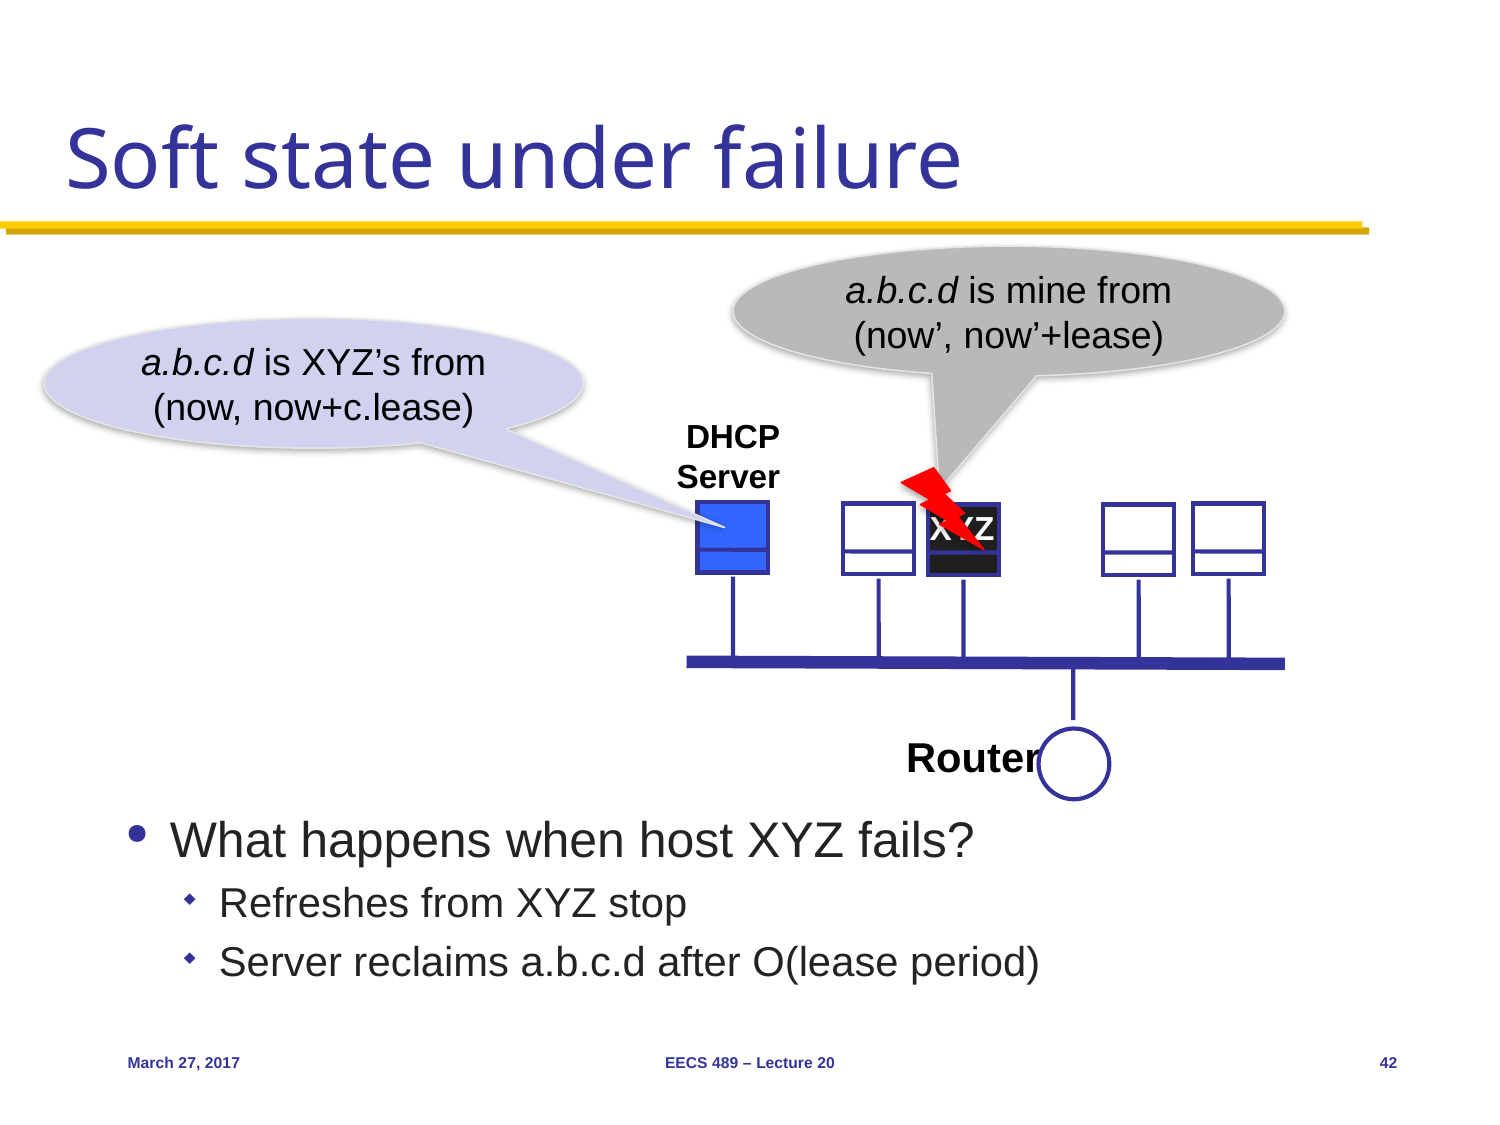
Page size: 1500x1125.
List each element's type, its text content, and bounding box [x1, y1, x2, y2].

text_box [1193, 503, 1264, 551]
text_box [1193, 552, 1264, 575]
text_box XYZ [955, 499, 1010, 555]
text_box [697, 502, 769, 549]
list What happens when host XYZ fails? Refreshes from XYZ stop Server reclaims a.b.c.d after O(lease period) [112, 800, 1413, 988]
text_box [843, 552, 914, 575]
text_box [1038, 728, 1110, 800]
text_box [928, 555, 999, 576]
text_box Router [891, 723, 1056, 788]
text_box [843, 503, 914, 551]
text_box [900, 467, 985, 551]
text_box [1103, 553, 1175, 576]
text_box a.b.c.d is XYZ’s from (now, now+c.lease) [43, 317, 726, 529]
text_box [697, 550, 769, 573]
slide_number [112, 1024, 426, 1101]
title Soft state under failure [49, 24, 1451, 213]
slide_number 42 [1312, 1024, 1413, 1101]
text_box [1103, 504, 1175, 552]
footer EECS 489 – Lecture 20 [512, 1024, 988, 1101]
text_box XYZ [914, 500, 977, 555]
text_box a.b.c.d is mine from (now’, now’+lease) [732, 245, 1286, 481]
text_box DHCP Server [661, 407, 805, 502]
